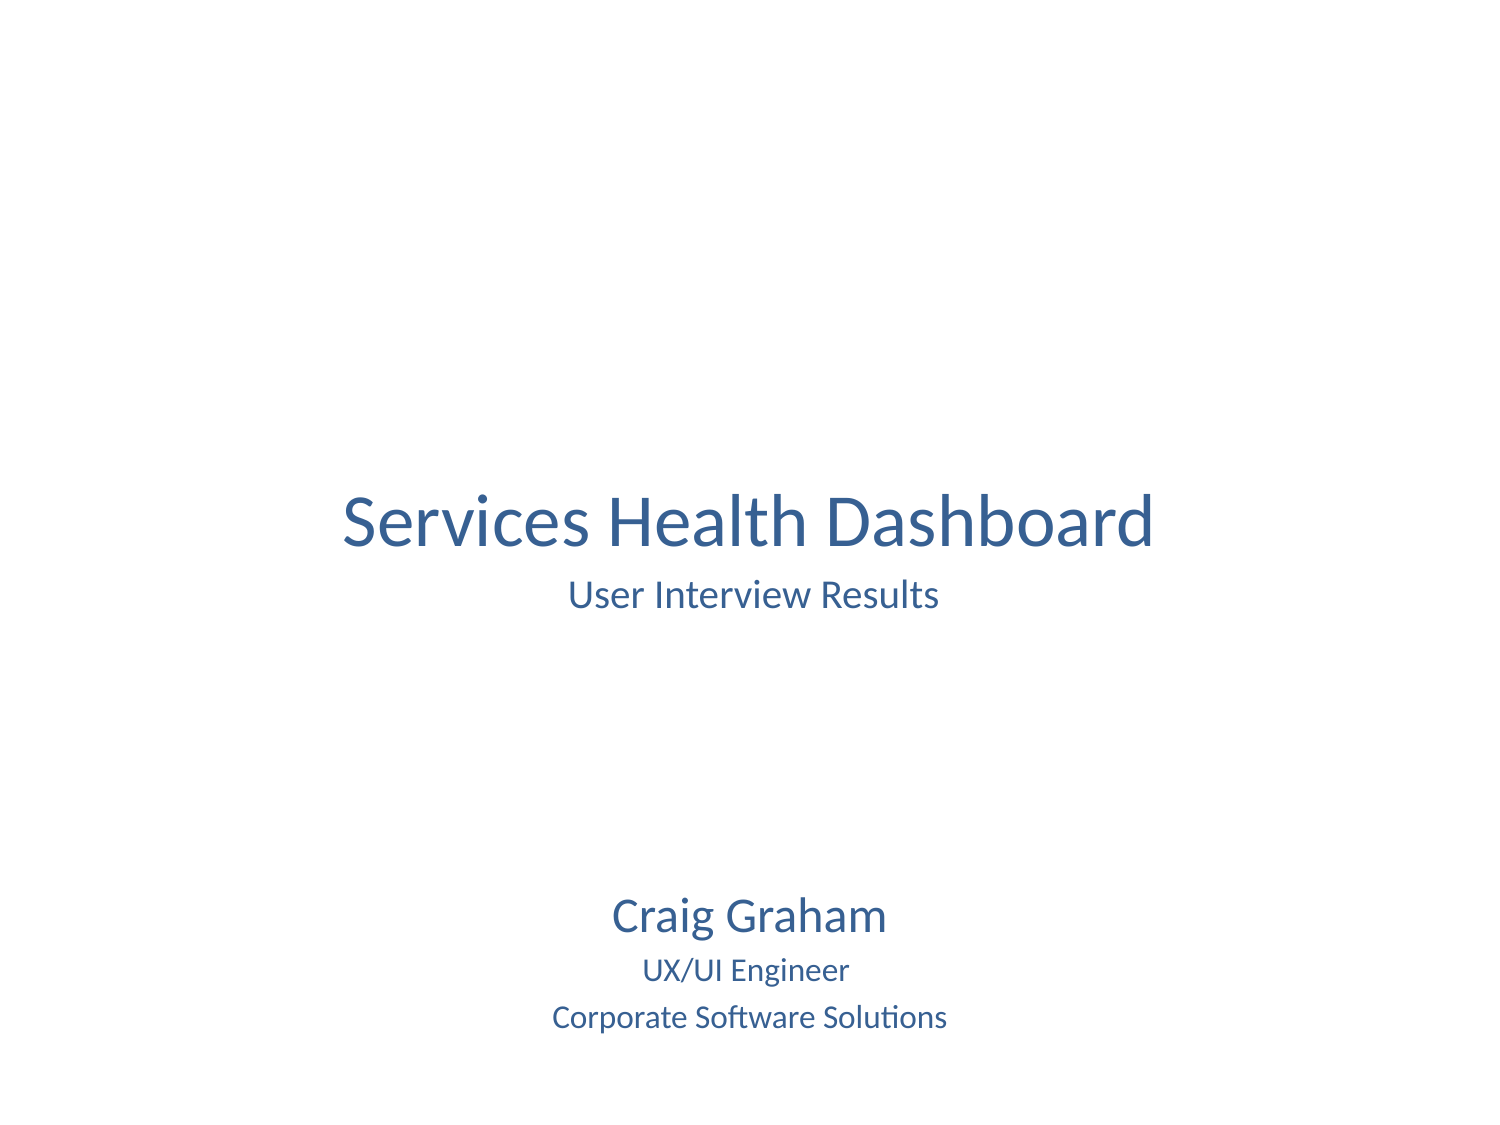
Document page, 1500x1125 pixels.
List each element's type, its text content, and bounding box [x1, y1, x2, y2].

title Services Health Dashboard [0, 448, 1500, 585]
text_box User Interview Results [224, 585, 1283, 625]
subtitle Craig Graham UX/UI Engineer Corporate Software Solutions [225, 874, 1275, 1084]
